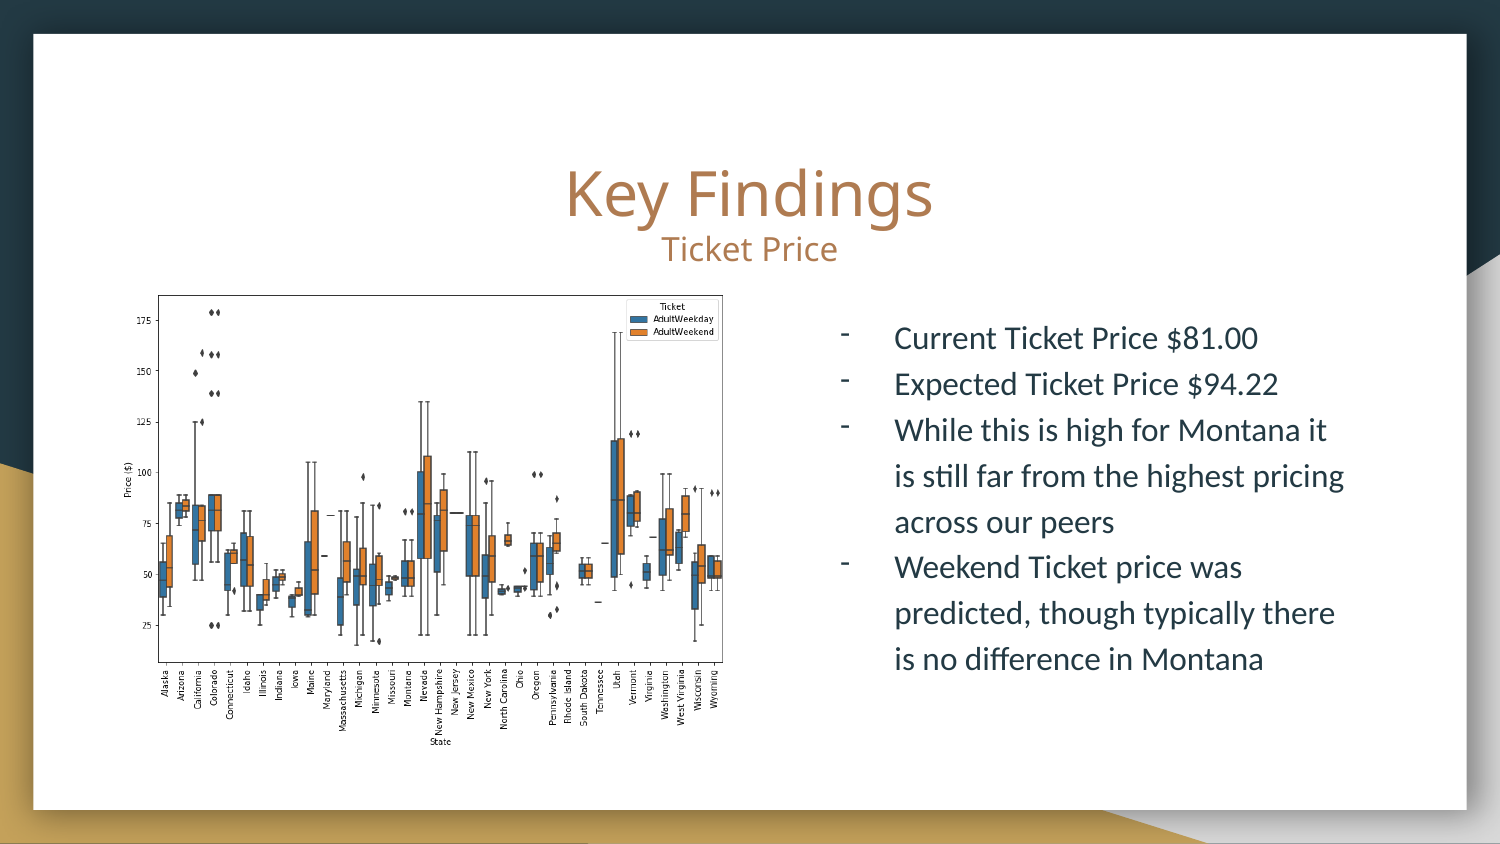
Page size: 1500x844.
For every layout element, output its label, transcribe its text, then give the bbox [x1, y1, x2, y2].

list Current Ticket Price $81.00 Expected Ticket Price $94.22 While this is high for Montana it is still far from the highest pricing across our peers Weekend Ticket price was predicted, though typically there is no difference in Montana [804, 295, 1366, 746]
title Key Findings Ticket Price [134, 138, 1366, 296]
picture [118, 289, 728, 752]
